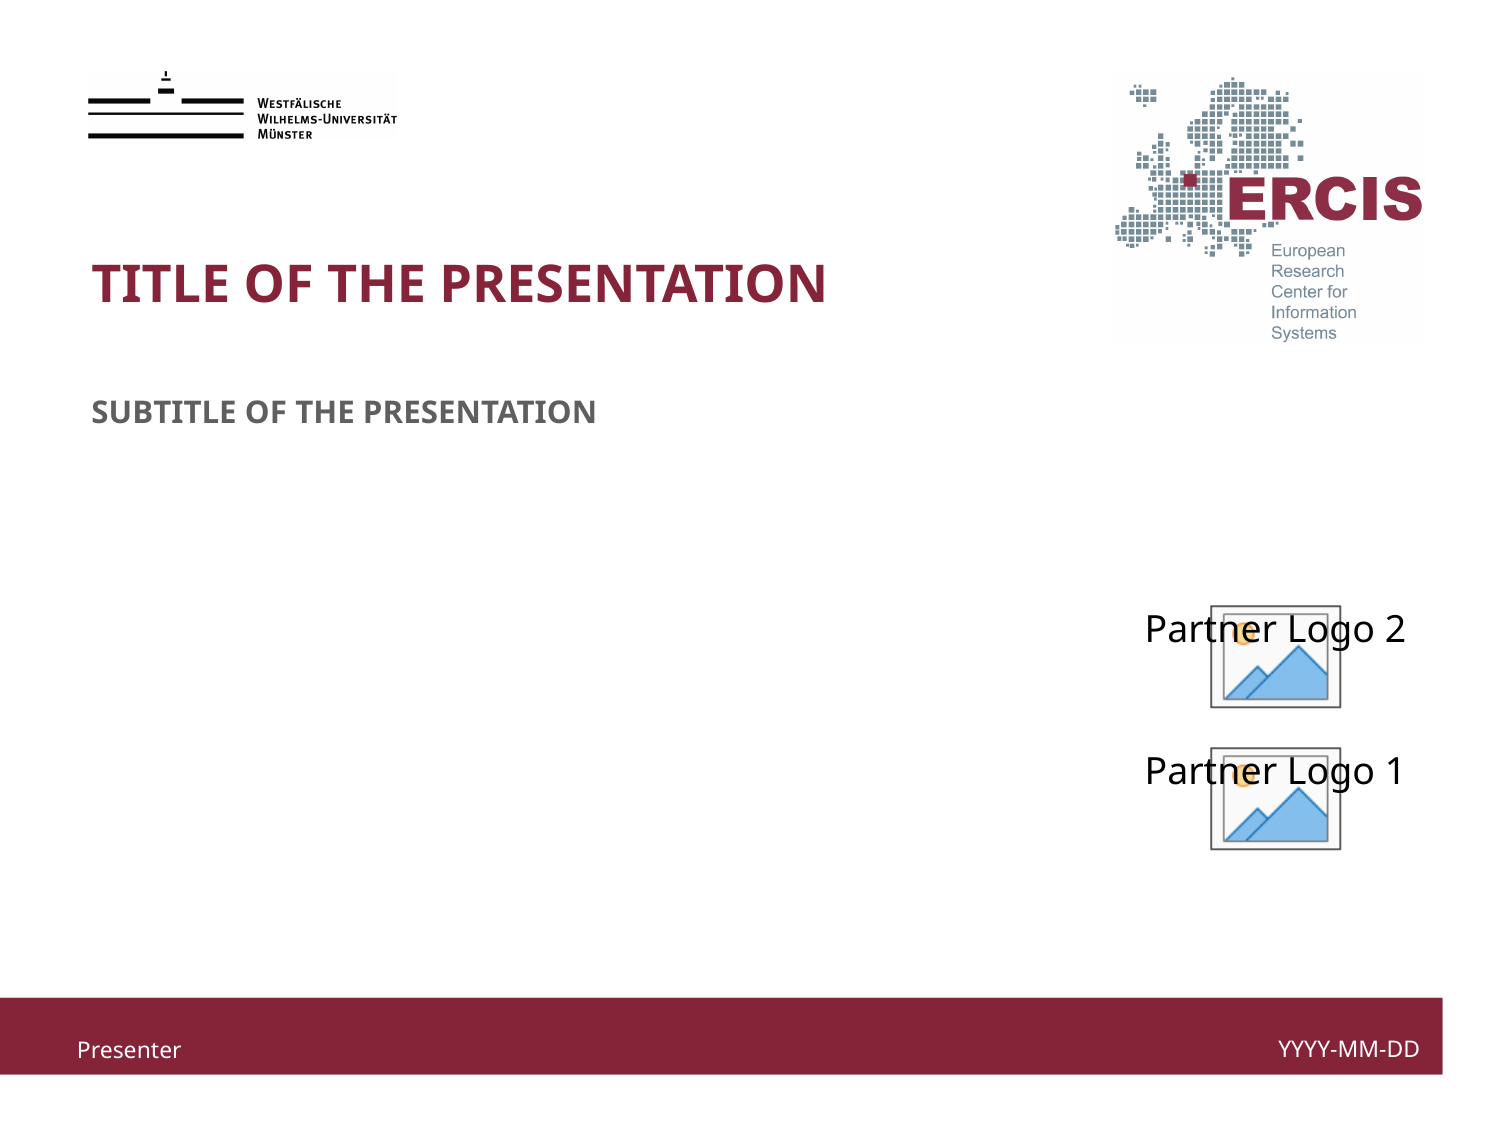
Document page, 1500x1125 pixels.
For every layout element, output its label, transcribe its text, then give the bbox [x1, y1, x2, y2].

picture [88, 71, 397, 139]
picture [1115, 739, 1436, 858]
picture [1112, 72, 1426, 345]
list SubTitle of the Presentation [76, 385, 1105, 468]
list Title of the Presentation [76, 243, 1105, 385]
picture [1115, 597, 1436, 717]
